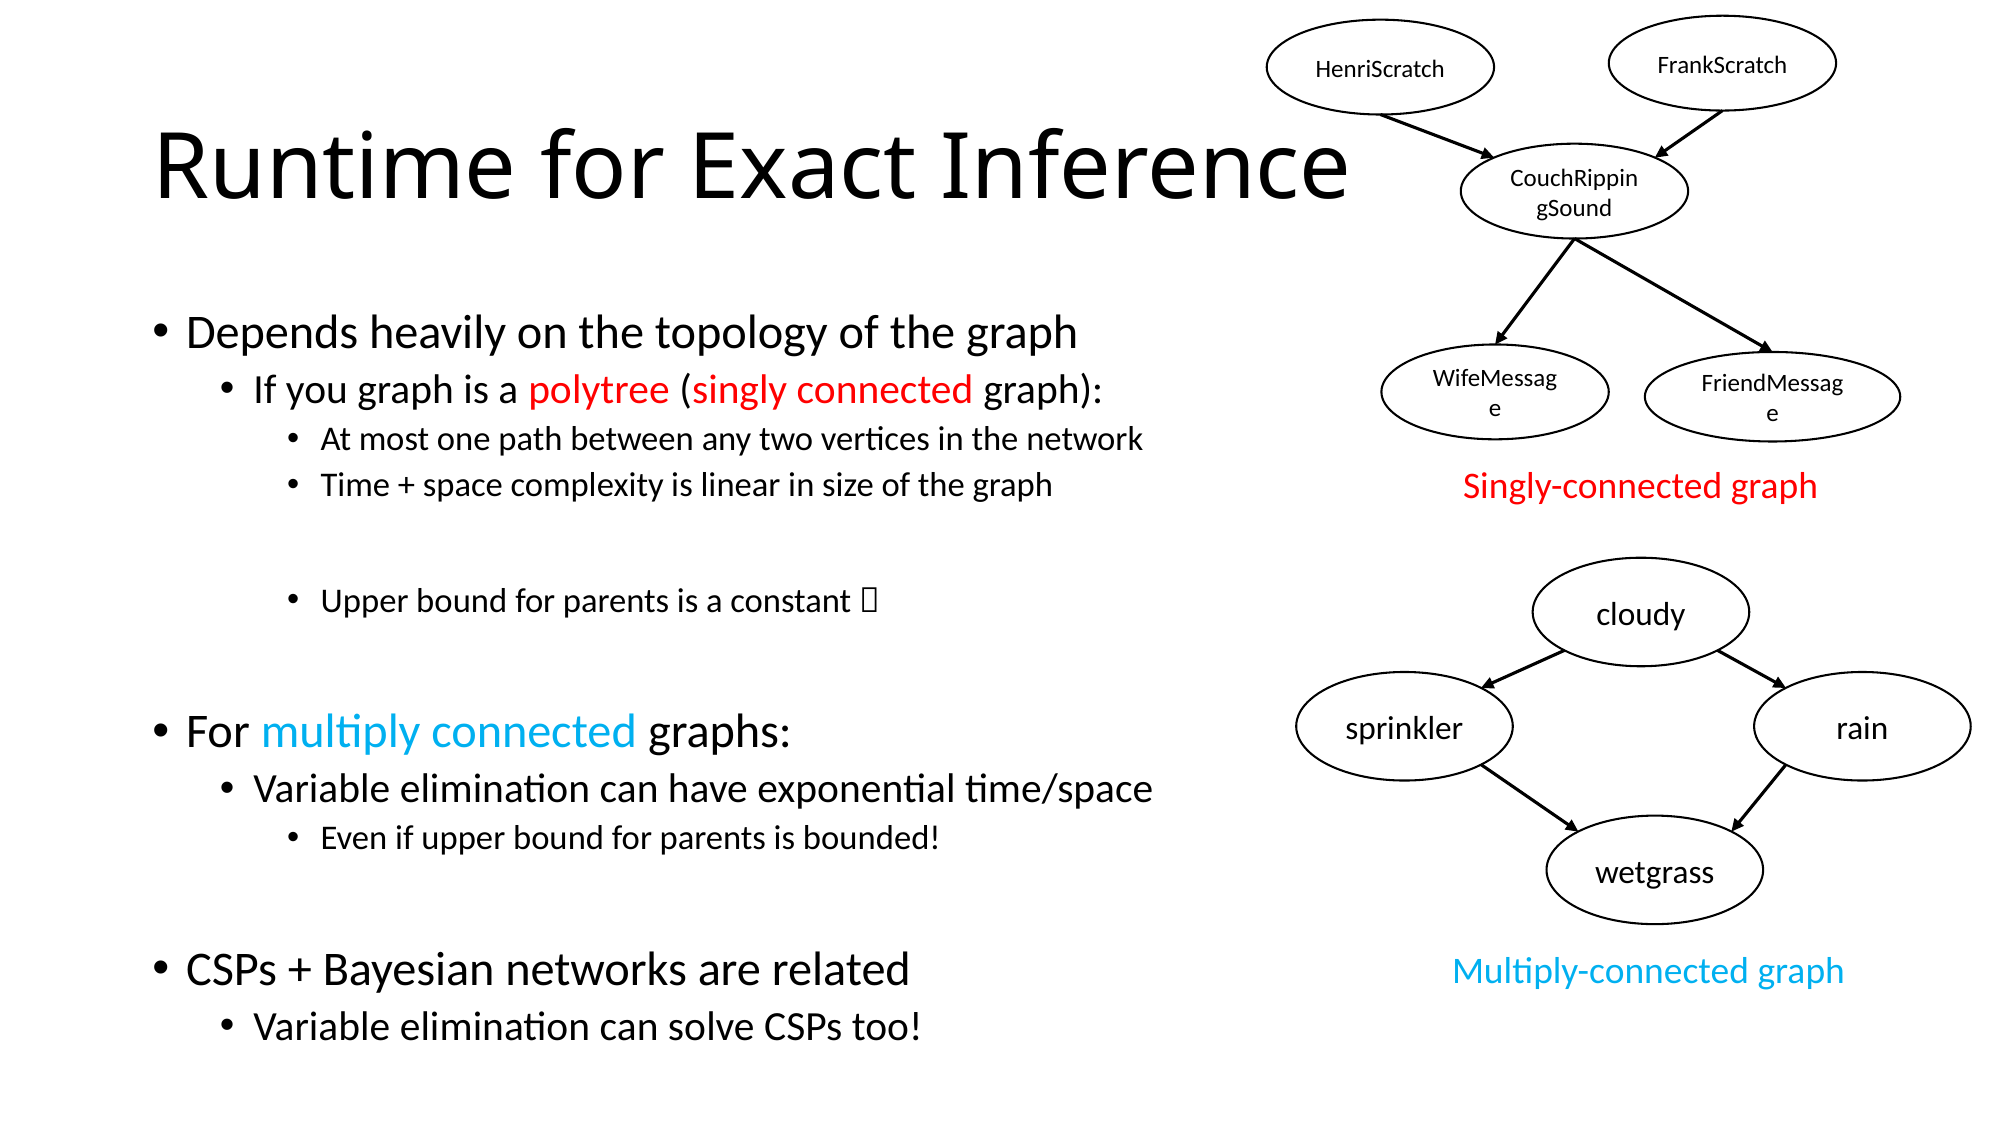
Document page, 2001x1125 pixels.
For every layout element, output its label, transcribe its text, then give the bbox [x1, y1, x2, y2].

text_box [1296, 557, 1971, 925]
title Runtime for Exact Inference [137, 59, 1266, 278]
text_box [1266, 15, 1901, 442]
text_box Multiply-connected graph [1437, 938, 1861, 999]
text_box Singly-connected graph [1448, 453, 1834, 514]
